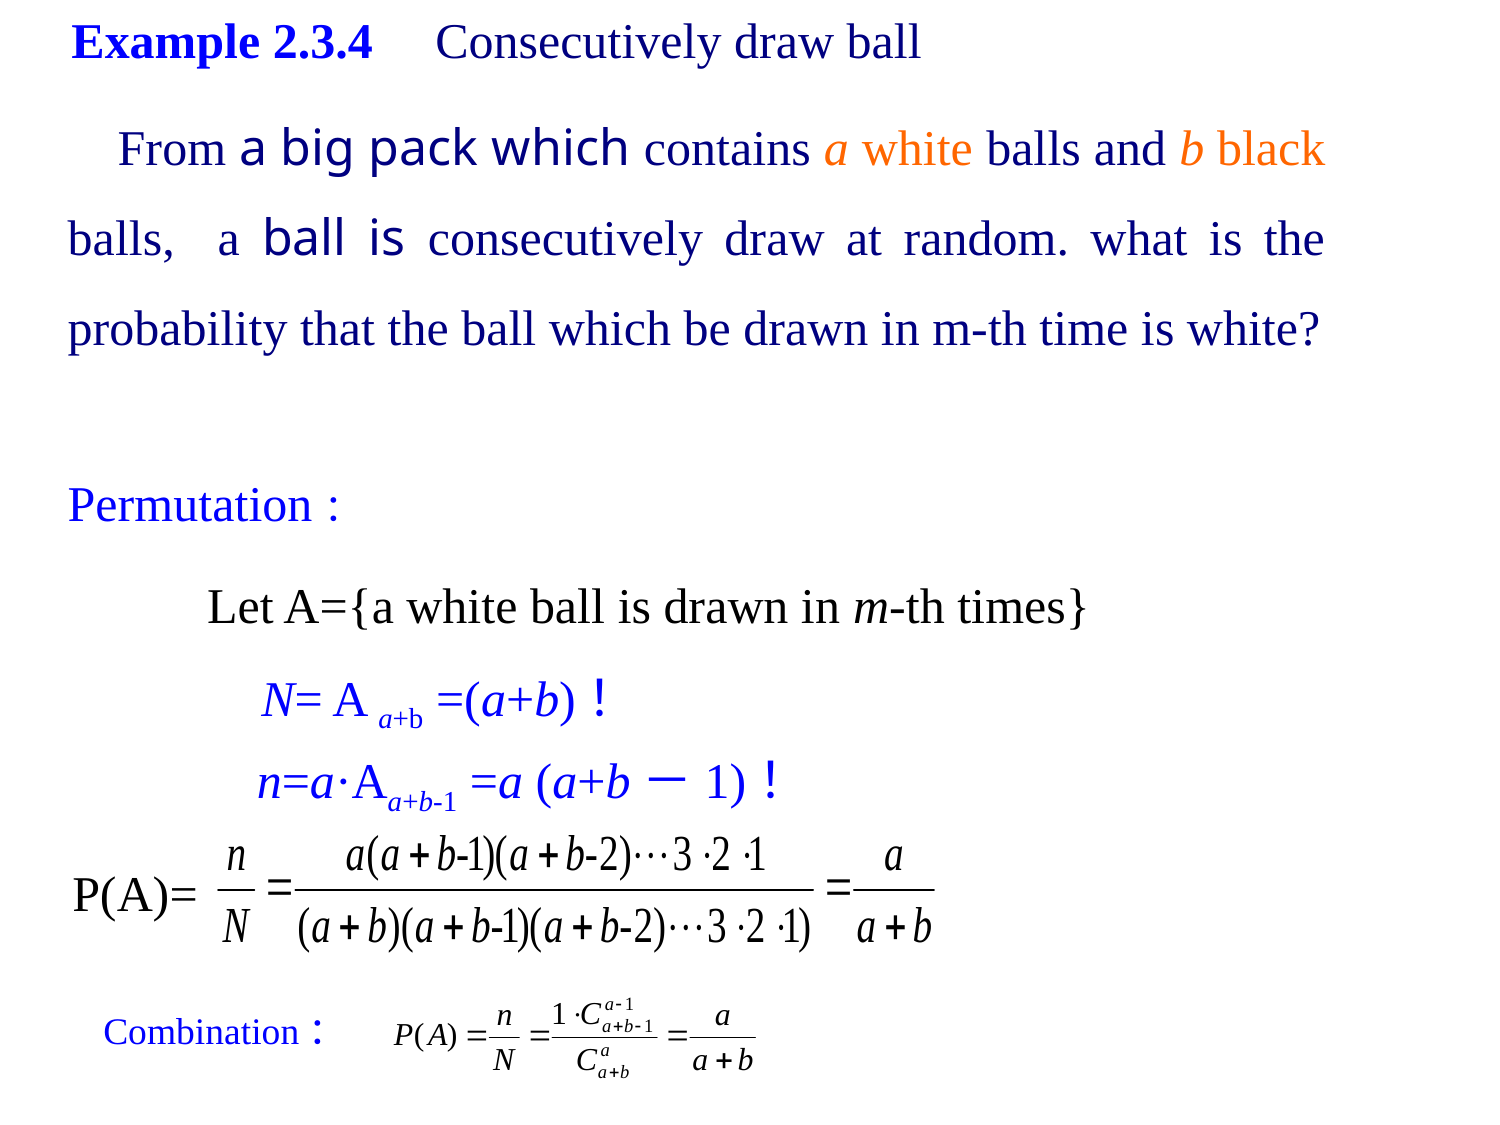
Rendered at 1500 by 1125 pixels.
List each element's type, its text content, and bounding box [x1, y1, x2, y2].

text_box Let A={a white ball is drawn in m-th times} [117, 536, 1261, 641]
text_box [387, 989, 762, 1086]
text_box Permutation： [52, 463, 803, 539]
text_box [211, 822, 944, 962]
text_box n=a·Aa+b-1 =a (a+b－1)！ [242, 707, 993, 825]
text_box N= A a+b =(a+b)！ [246, 624, 997, 742]
text_box Combination： [88, 1000, 372, 1060]
text_box From a big pack which contains a white balls and b black balls, a ball is consecutively draw at random. what is the probability that the ball which be drawn in m-th time is white? [52, 78, 1341, 364]
text_box Example 2.3.4 Consecutively draw ball [56, 1, 938, 78]
text_box P(A)= [57, 854, 211, 930]
